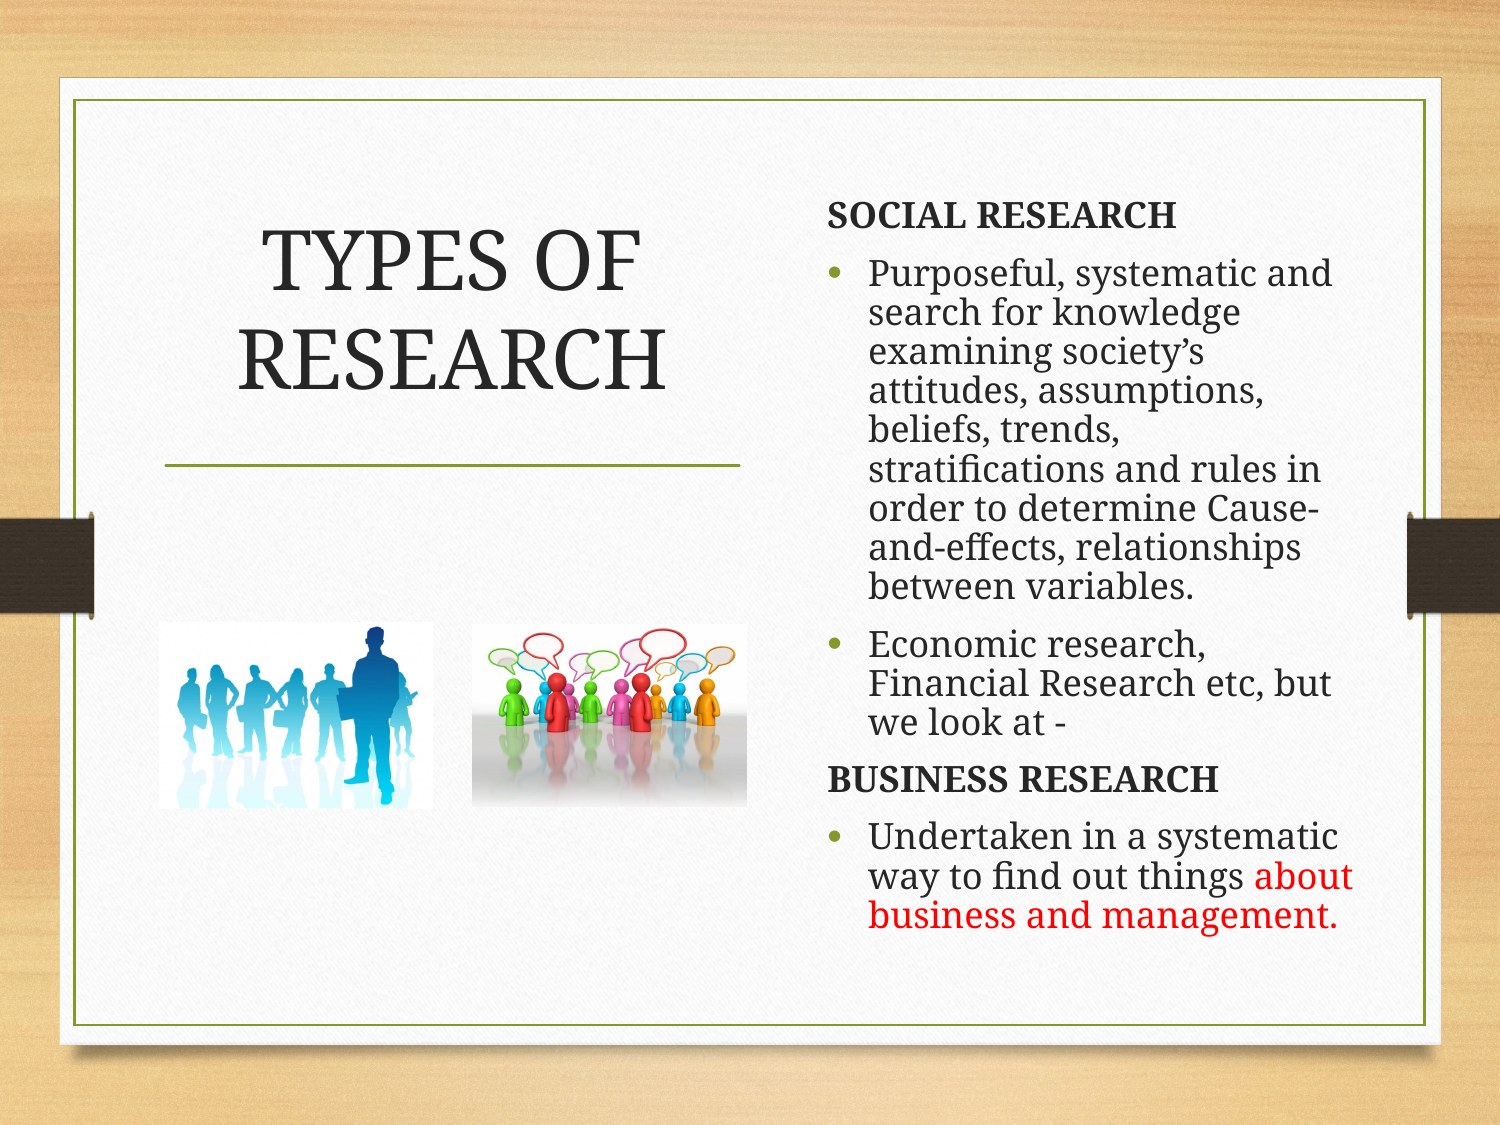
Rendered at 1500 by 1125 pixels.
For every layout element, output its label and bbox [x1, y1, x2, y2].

text_box [0, 0, 1500, 1125]
picture [471, 624, 747, 808]
picture [159, 622, 433, 809]
